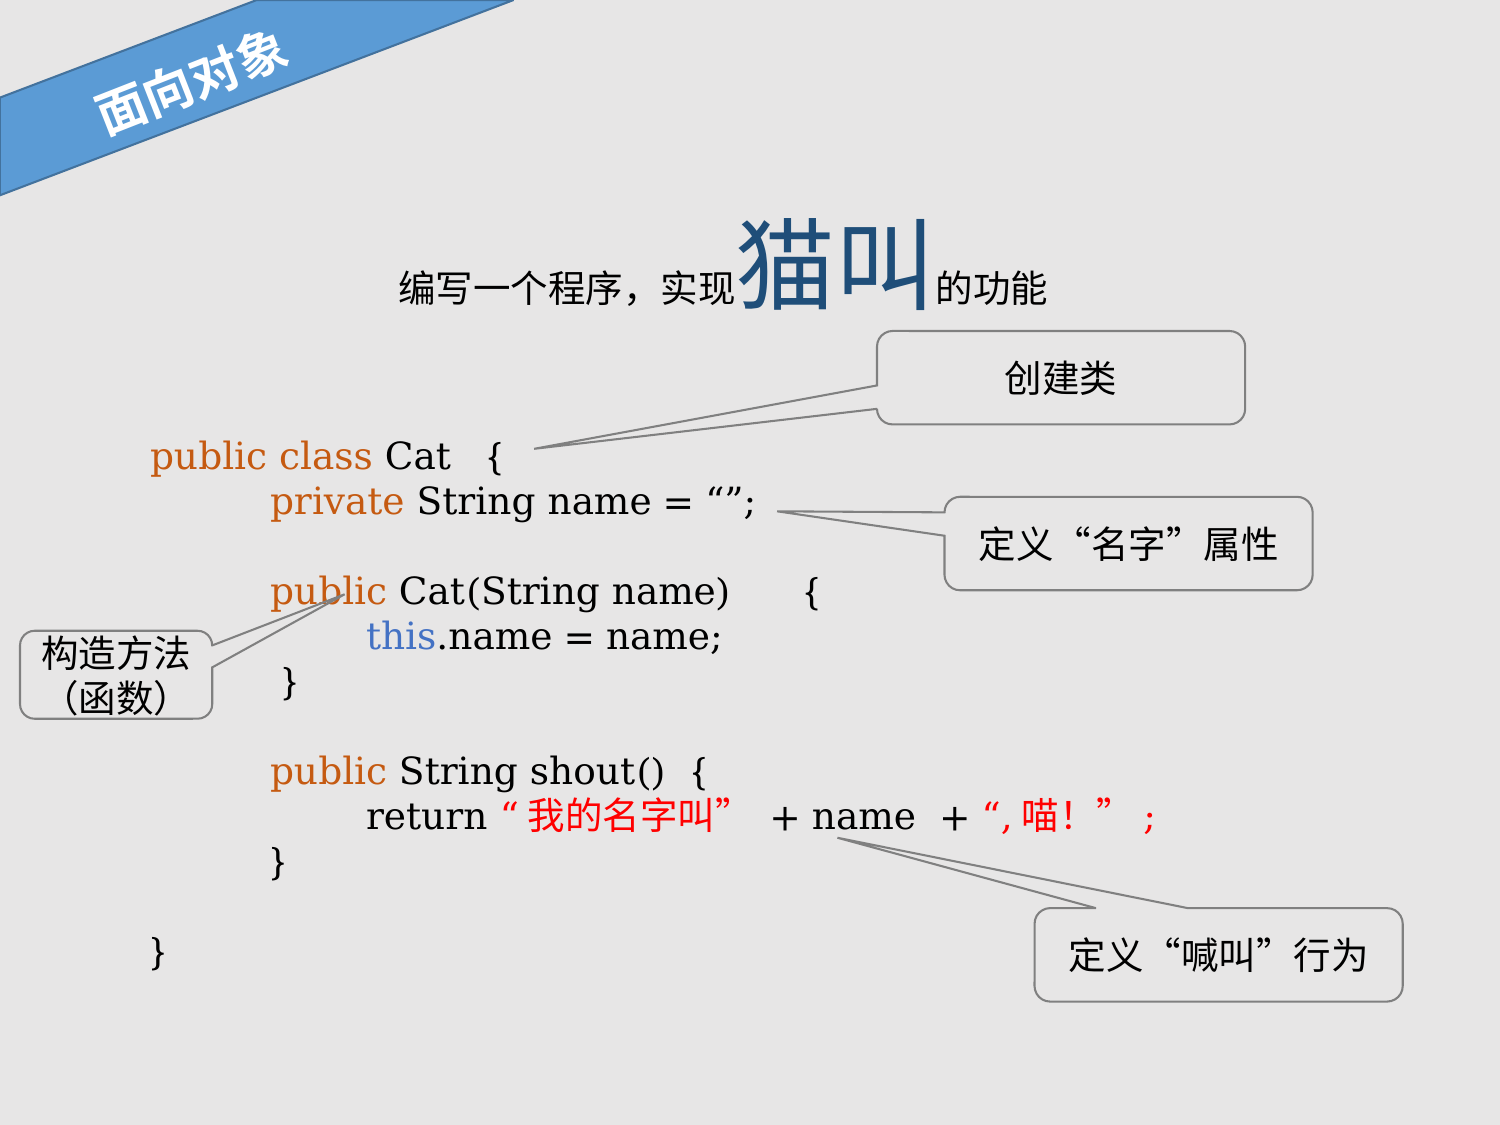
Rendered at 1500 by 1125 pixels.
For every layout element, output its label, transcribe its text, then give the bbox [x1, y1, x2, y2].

text_box public class Cat { private String name = “”; public Cat(String name) { this.name = name; } public String shout() { return “我的名字叫” + name + “,喵！”; } } [135, 424, 1171, 980]
text_box 定义“喊叫”行为 [837, 836, 1404, 1003]
text_box 定义“名字”属性 [776, 495, 1314, 592]
text_box 创建类 [533, 329, 1247, 450]
text_box 构造方法（函数） [18, 593, 346, 720]
text_box [0, 0, 514, 197]
text_box 编写一个程序，实现猫叫的功能 [383, 195, 1064, 330]
text_box 面向对象 [70, 3, 312, 157]
